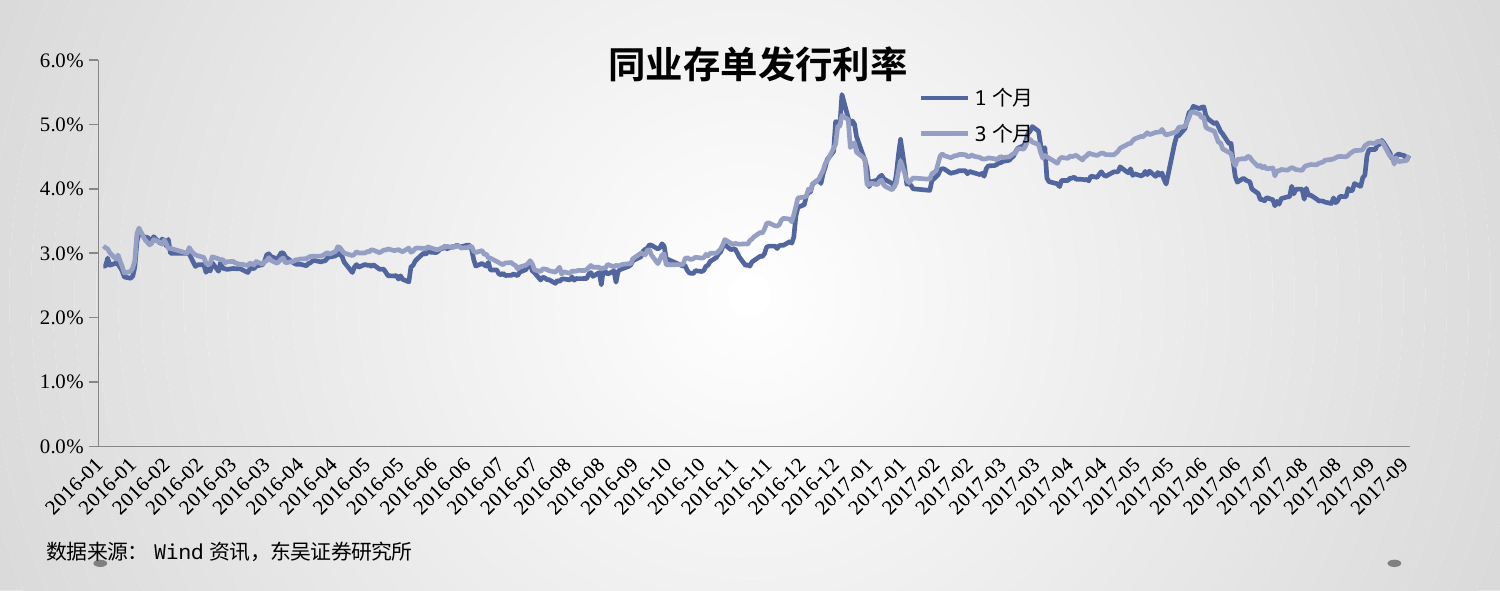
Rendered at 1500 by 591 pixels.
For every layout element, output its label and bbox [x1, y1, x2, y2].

chart [39, 21, 1440, 572]
